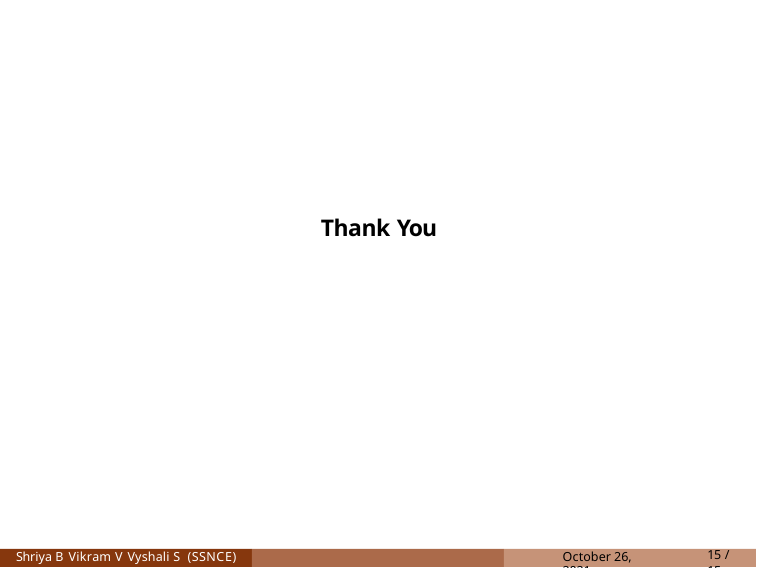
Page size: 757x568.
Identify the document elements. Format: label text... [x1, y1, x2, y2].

text_box Thank You [318, 212, 438, 242]
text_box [0, 548, 757, 568]
